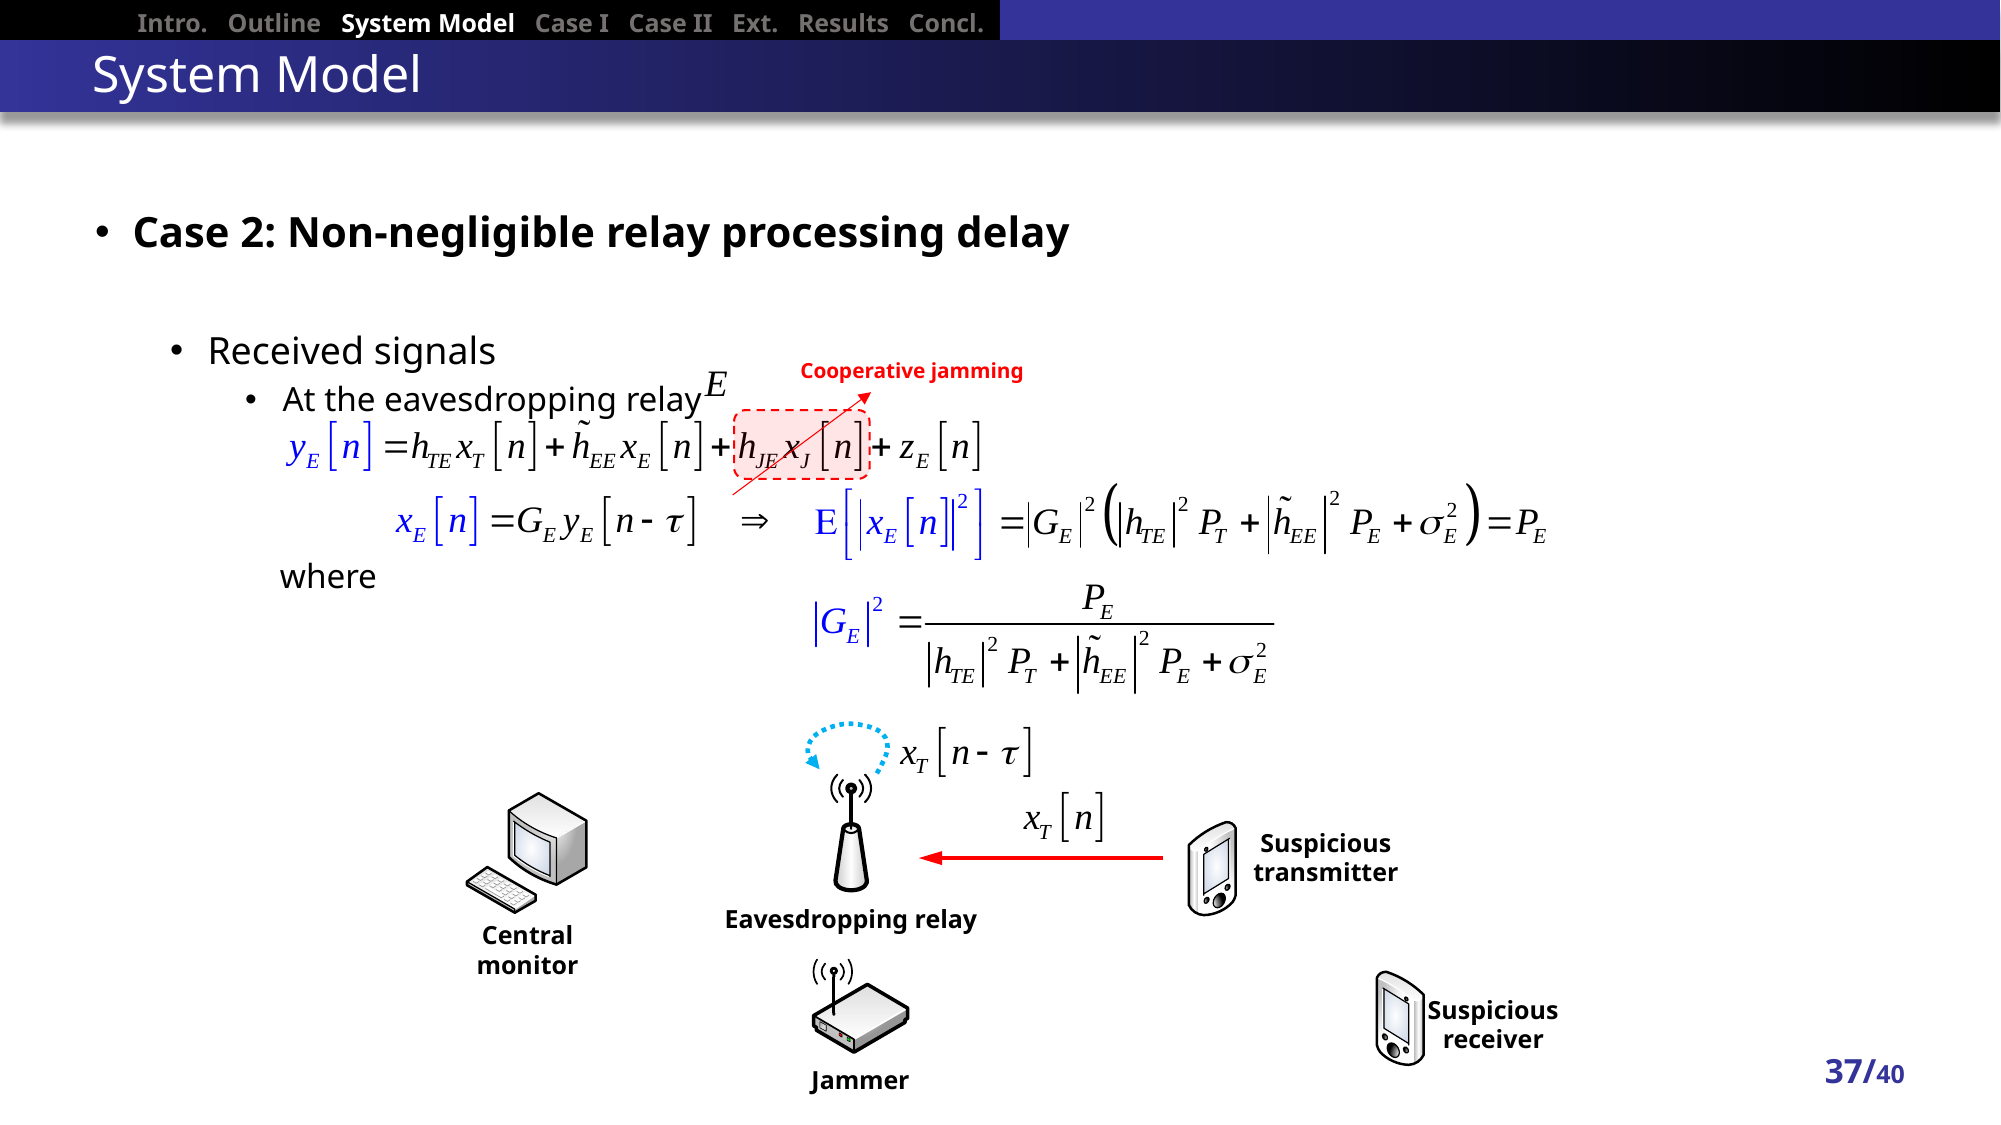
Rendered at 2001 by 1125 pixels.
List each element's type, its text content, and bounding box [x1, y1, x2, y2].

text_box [732, 392, 872, 495]
picture [827, 770, 876, 896]
list Case 2: Non-negligible relay processing delay Received signals At the eavesdropping relay where [79, 203, 1920, 1012]
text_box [809, 478, 1557, 702]
text_box Suspicious transmitter [1239, 819, 1419, 895]
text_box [279, 414, 732, 481]
picture [1373, 968, 1427, 1069]
text_box Central monitor [413, 912, 642, 988]
text_box Suspicious receiver [1427, 986, 1587, 1062]
slide_number 37/40 [1470, 1042, 1920, 1103]
text_box [806, 722, 889, 774]
text_box Eavesdropping relay [689, 896, 1013, 942]
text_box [388, 492, 783, 555]
text_box Intro. Outline System Model Case I Case II Ext. Results Concl. [22, 0, 1000, 45]
picture [1185, 818, 1239, 919]
title System Model [77, 47, 1803, 105]
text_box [1016, 789, 1114, 852]
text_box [697, 362, 736, 403]
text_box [892, 723, 1040, 787]
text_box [872, 414, 990, 478]
picture [809, 956, 913, 1057]
picture [463, 790, 590, 916]
text_box Cooperative jamming [785, 350, 1039, 390]
text_box Jammer [793, 1056, 928, 1102]
